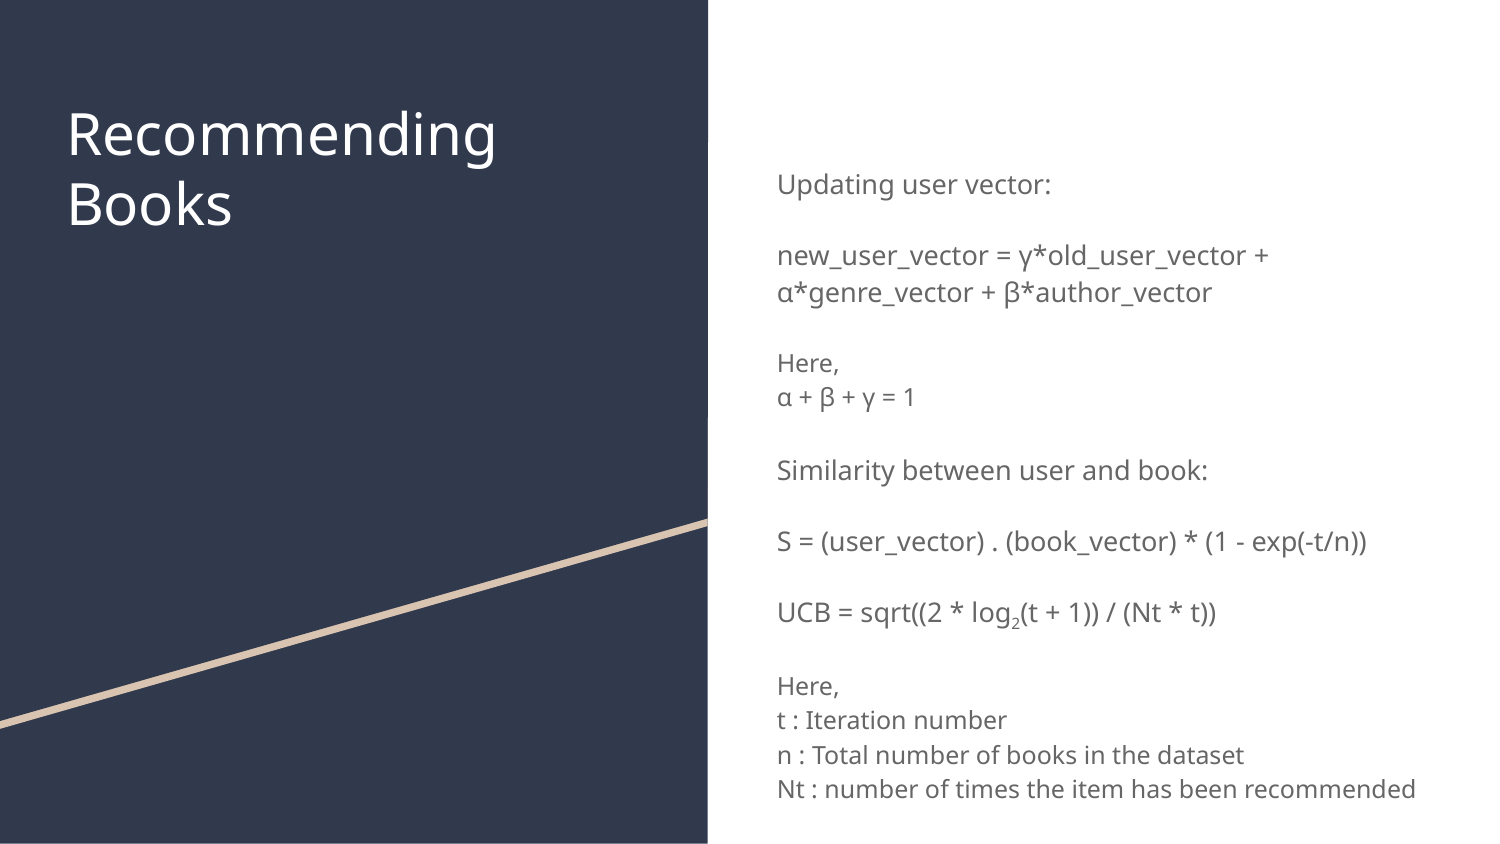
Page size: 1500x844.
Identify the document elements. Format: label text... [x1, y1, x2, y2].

list Updating user vector: new_user_vector = γ*old_user_vector + α*genre_vector + β*author_vector Here, α + β + γ = 1 Similarity between user and book: S = (user_vector) . (book_vector) * (1 - exp(-t/n)) UCB = sqrt((2 * log2(t + 1)) / (Nt * t)) Here, t : Iteration number n : Total number of books in the dataset Nt : number of times the item has been recommended [761, 82, 1446, 755]
title Recommending Books [51, 82, 660, 494]
